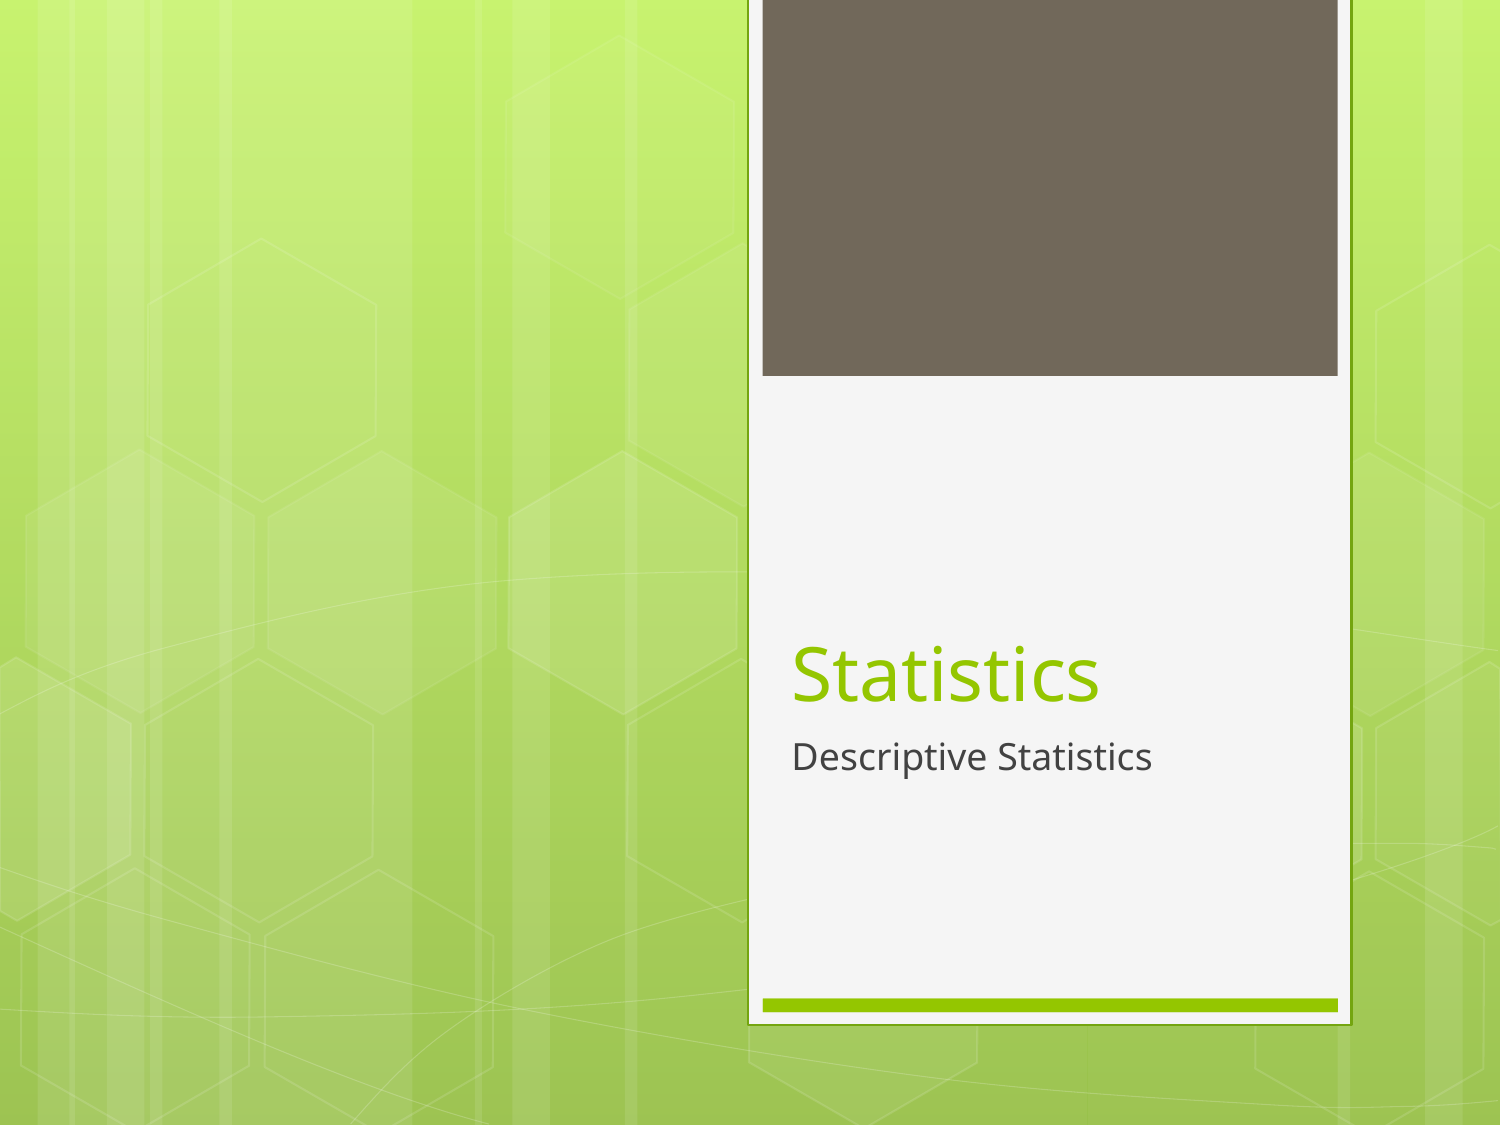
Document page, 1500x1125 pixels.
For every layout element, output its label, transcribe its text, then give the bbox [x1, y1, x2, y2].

title Statistics [776, 444, 1320, 724]
subtitle Descriptive Statistics [776, 725, 1320, 933]
